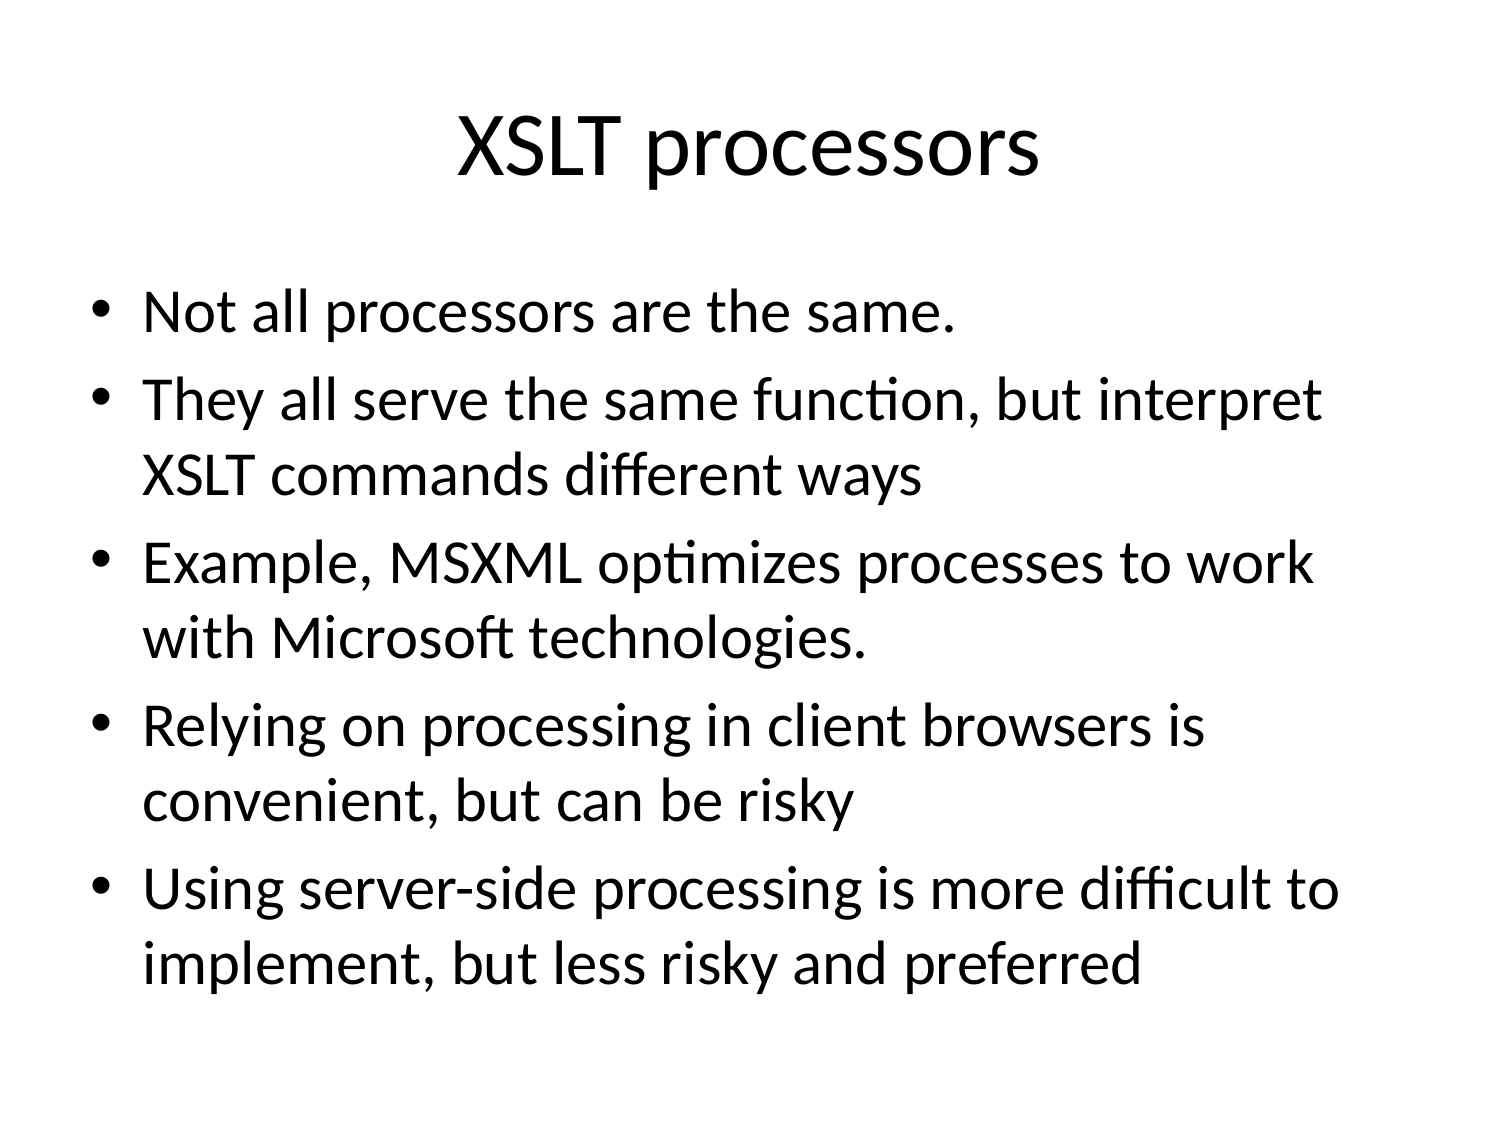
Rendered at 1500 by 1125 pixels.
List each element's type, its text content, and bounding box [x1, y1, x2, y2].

list Not all processors are the same. They all serve the same function, but interpret XSLT commands different ways Example, MSXML optimizes processes to work with Microsoft technologies. Relying on processing in client browsers is convenient, but can be risky Using server-side processing is more difficult to implement, but less risky and preferred [75, 262, 1425, 1005]
title XSLT processors [75, 45, 1425, 233]
